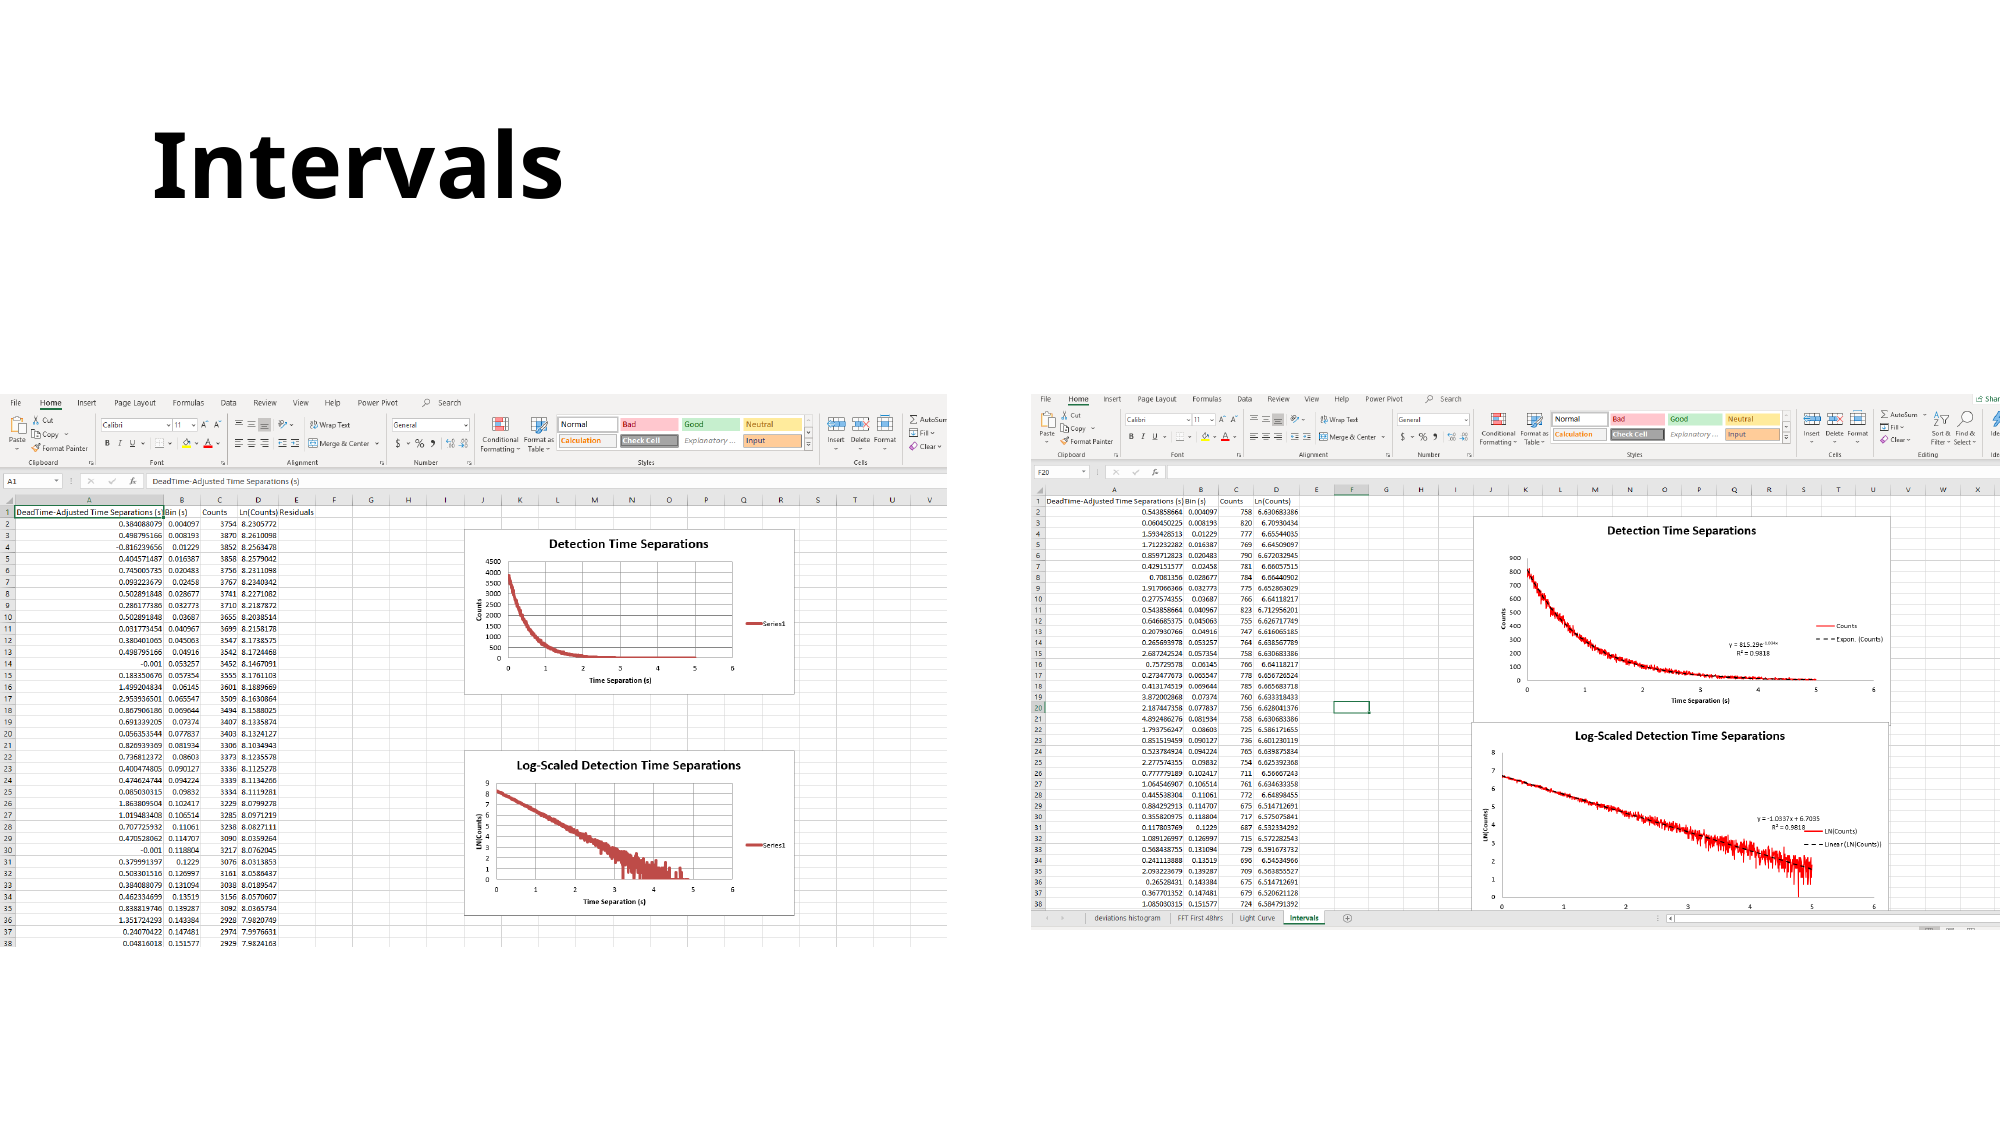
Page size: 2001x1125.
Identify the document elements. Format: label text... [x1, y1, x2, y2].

picture [1031, 394, 2000, 930]
picture [0, 394, 947, 947]
title Intervals [137, 59, 1863, 278]
